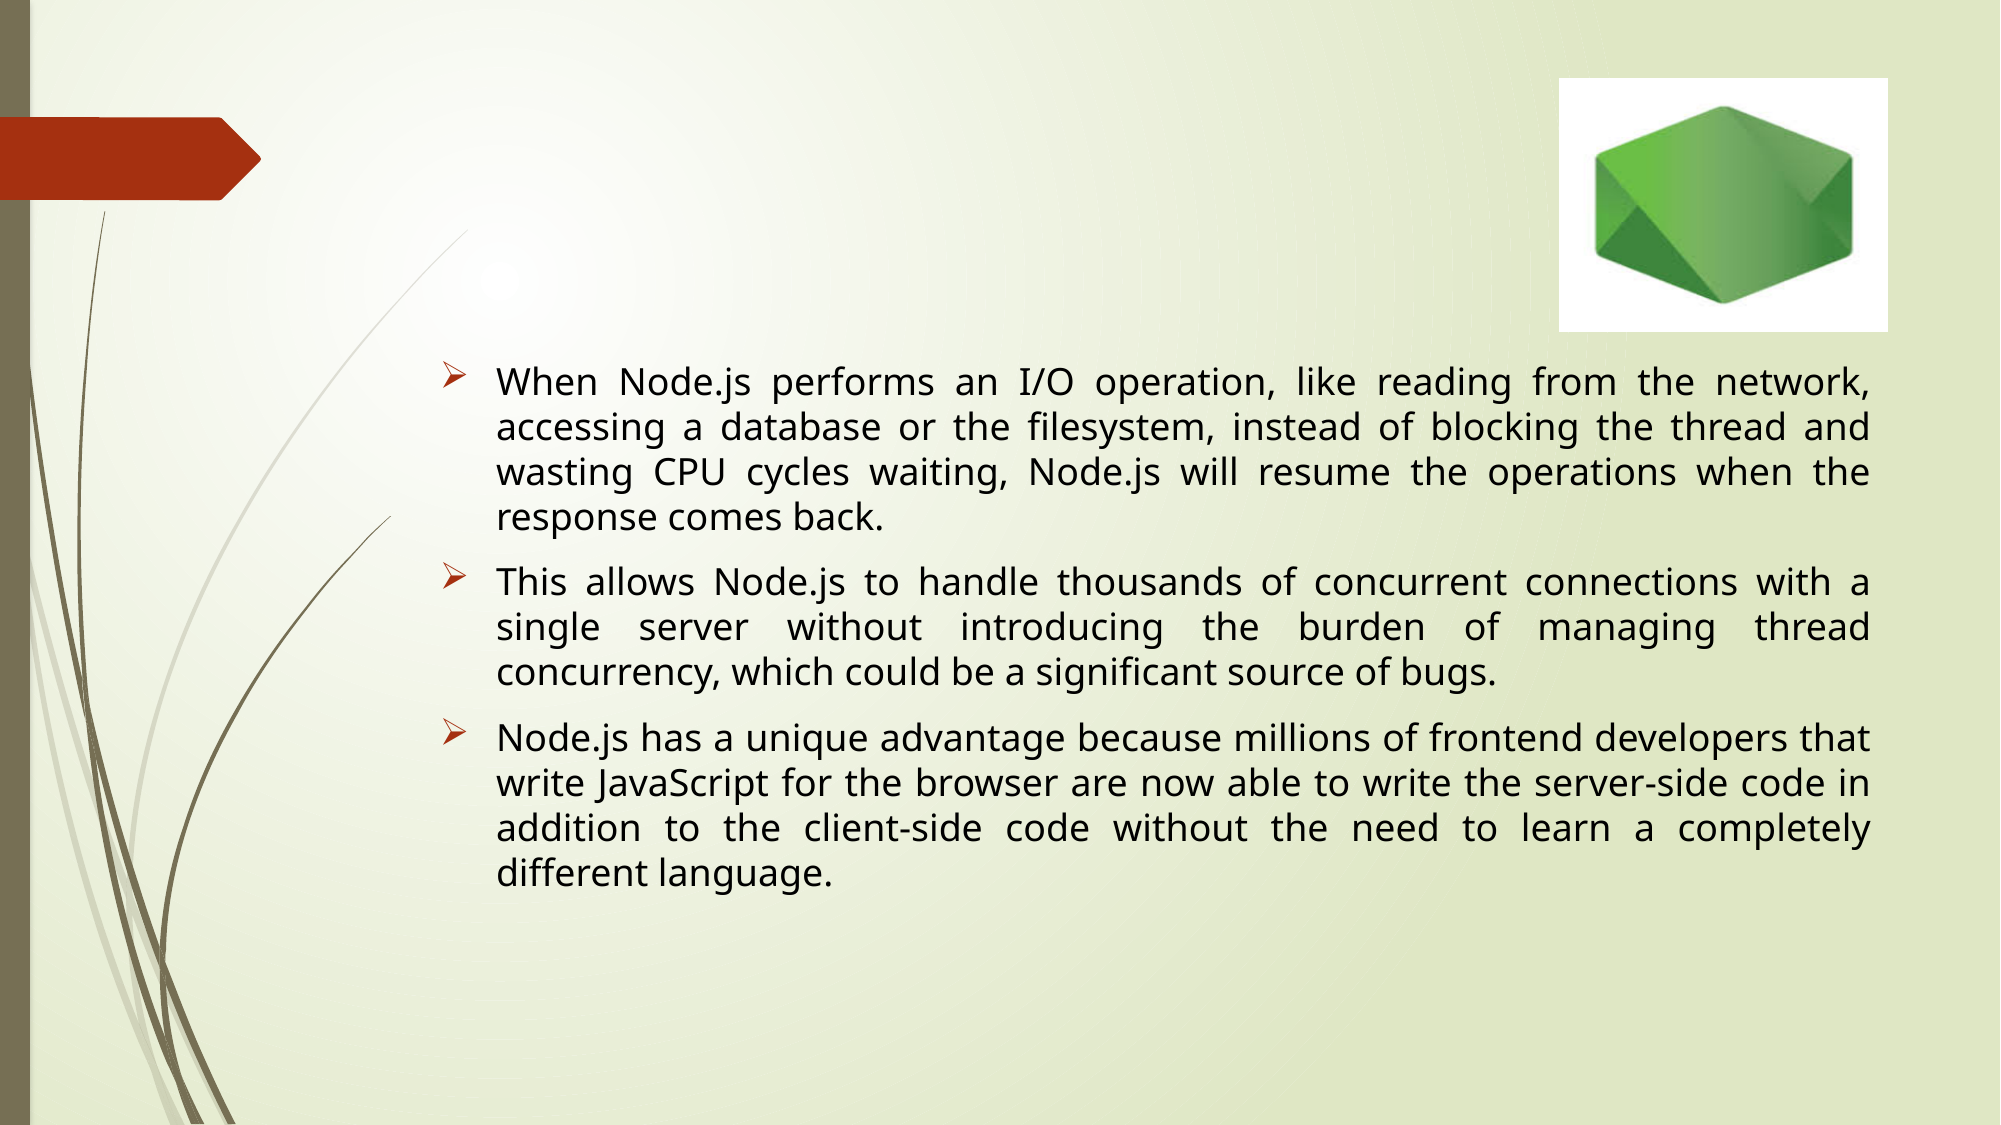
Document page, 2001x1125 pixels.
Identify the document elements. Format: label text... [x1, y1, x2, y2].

list When Node.js performs an I/O operation, like reading from the network, accessing a database or the filesystem, instead of blocking the thread and wasting CPU cycles waiting, Node.js will resume the operations when the response comes back. This allows Node.js to handle thousands of concurrent connections with a single server without introducing the burden of managing thread concurrency, which could be a significant source of bugs. Node.js has a unique advantage because millions of frontend developers that write JavaScript for the browser are now able to write the server-side code in addition to the client-side code without the need to learn a completely different language. [424, 350, 1888, 970]
picture [1558, 78, 1888, 332]
